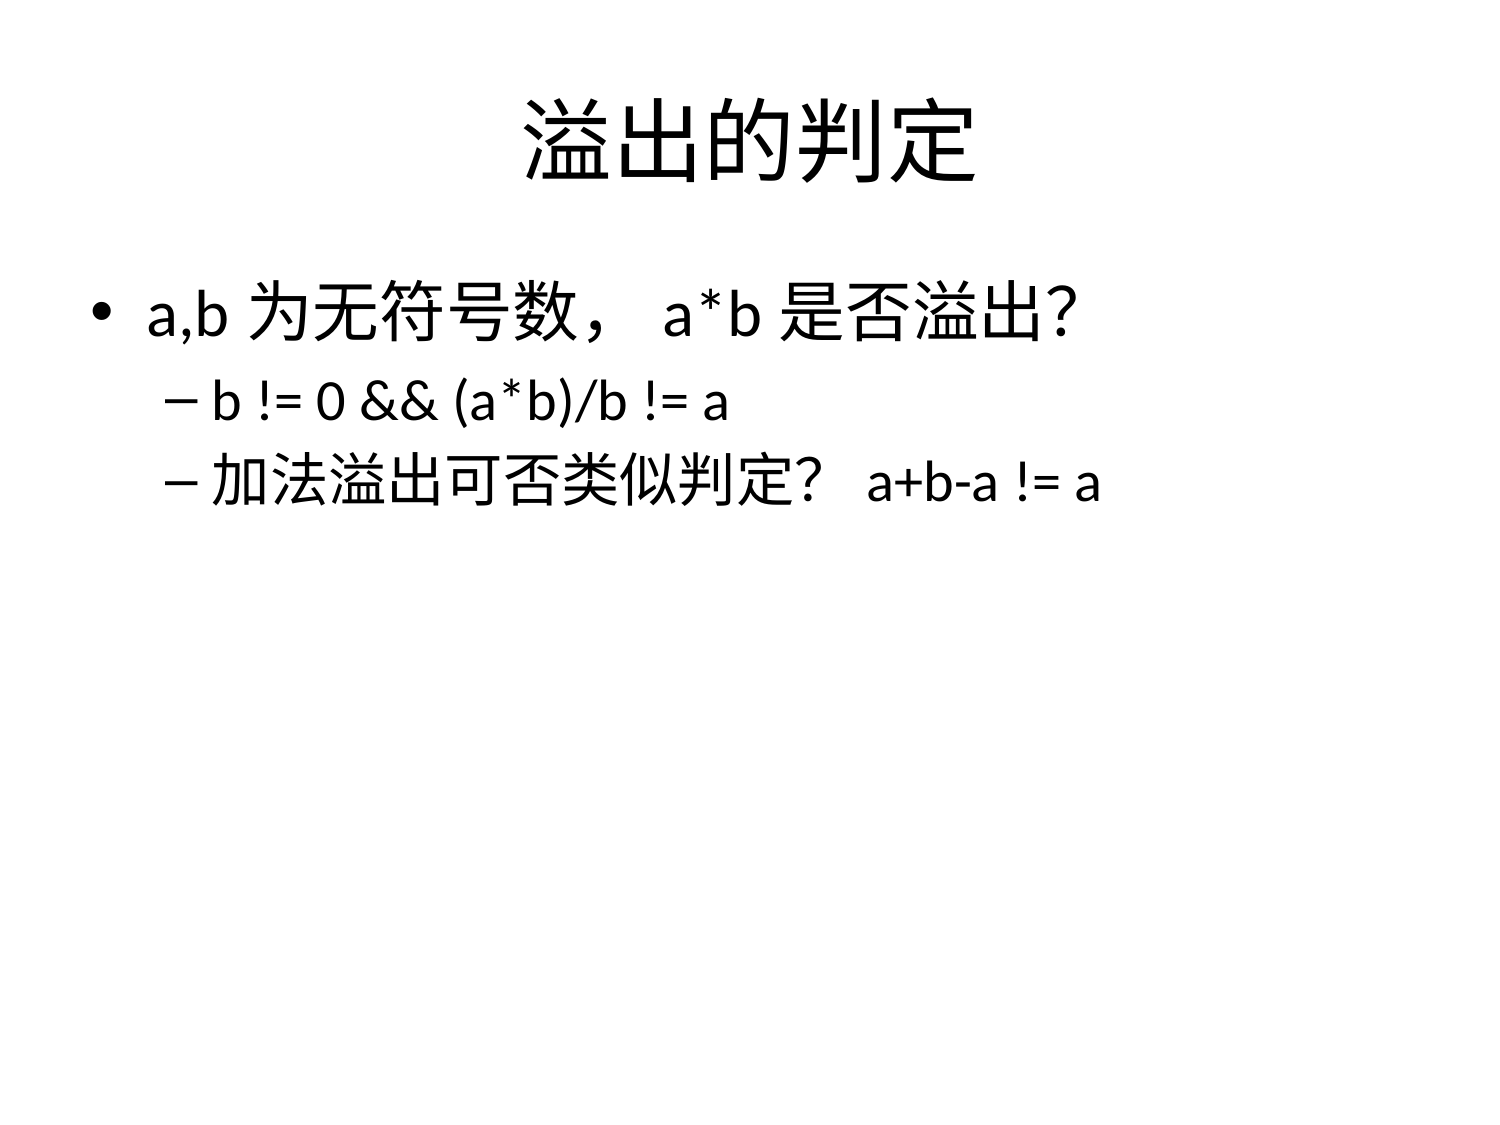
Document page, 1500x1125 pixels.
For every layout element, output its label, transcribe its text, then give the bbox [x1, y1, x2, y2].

list a,b为无符号数，a*b是否溢出？ b != 0 && (a*b)/b != a 加法溢出可否类似判定？a+b-a != a [75, 262, 1425, 1005]
title 溢出的判定 [75, 45, 1425, 233]
